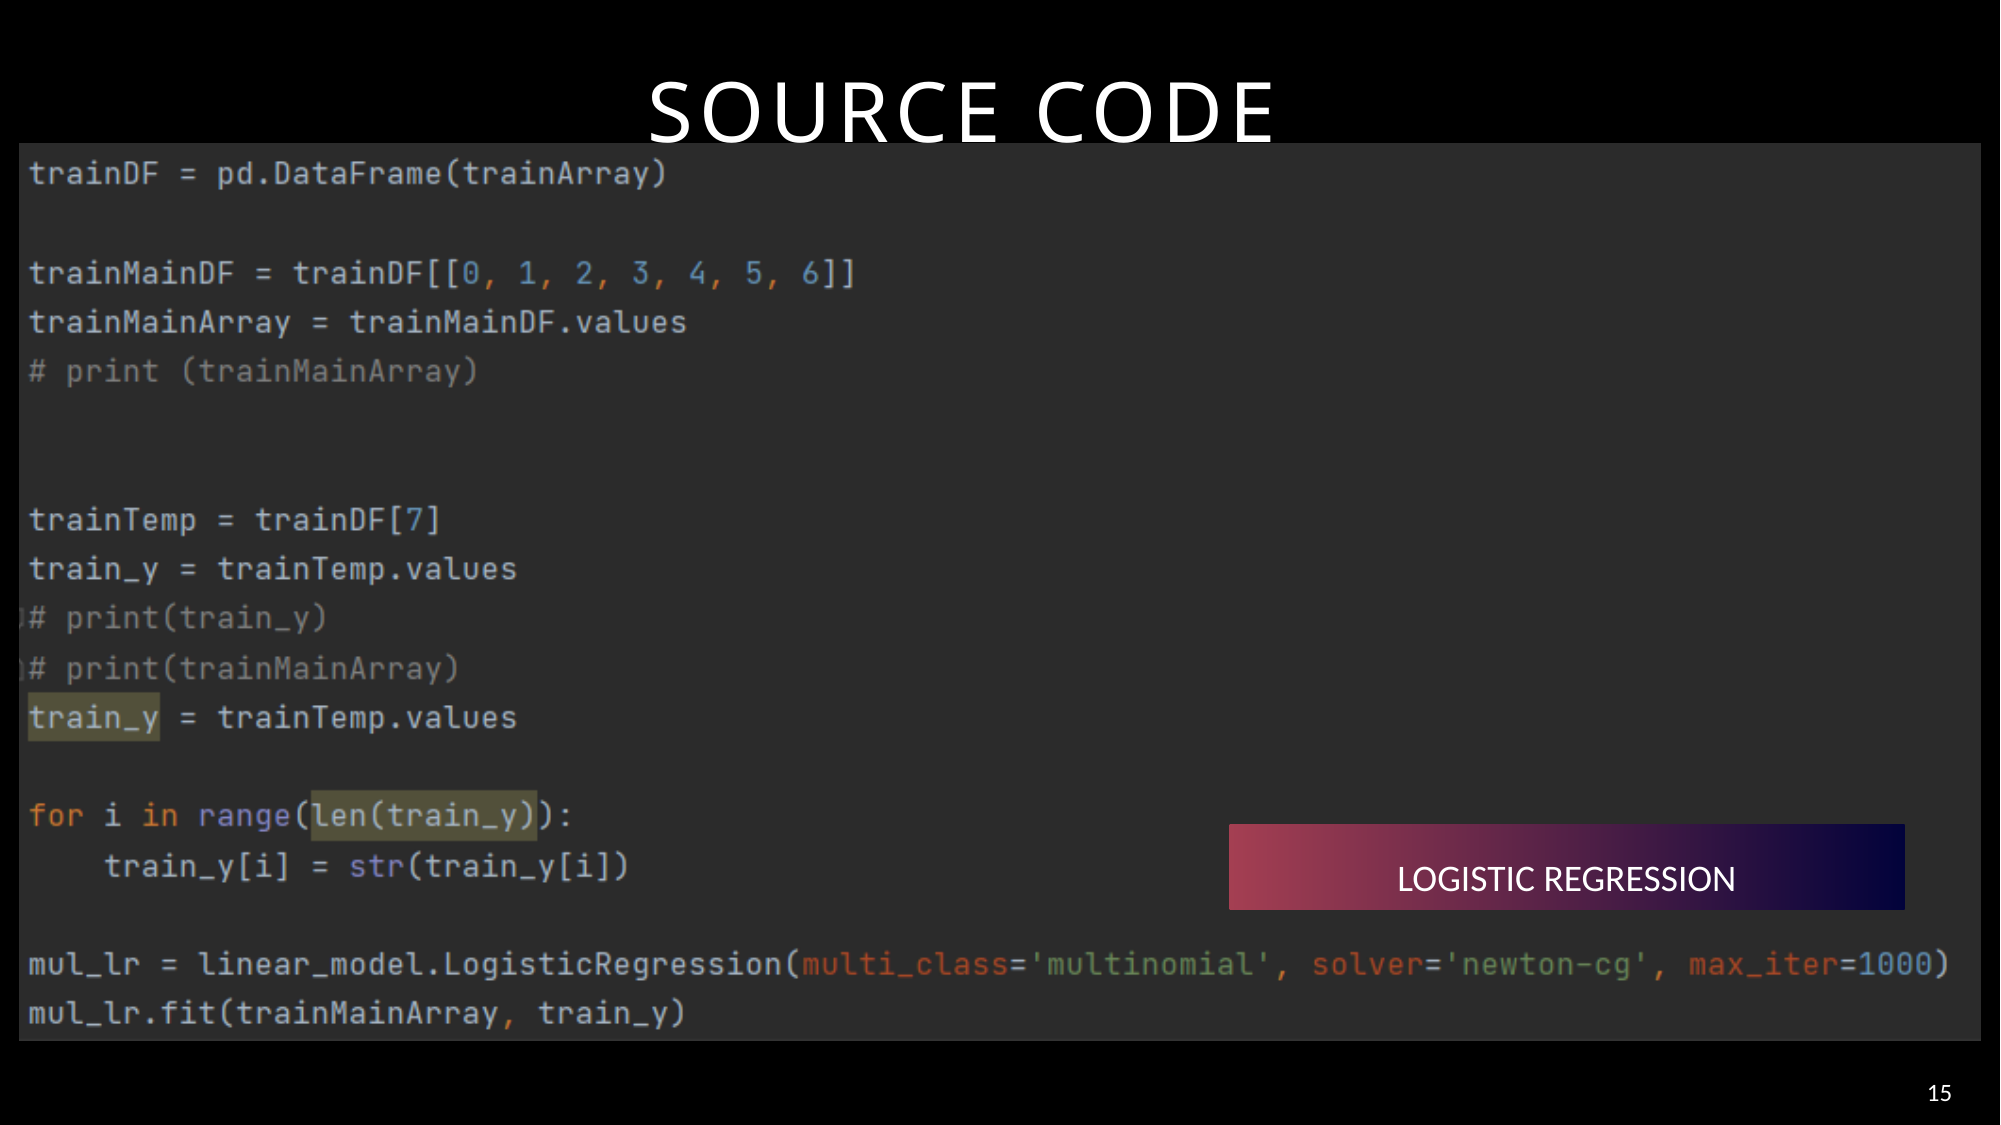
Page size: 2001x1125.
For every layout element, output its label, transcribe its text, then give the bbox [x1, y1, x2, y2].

picture [19, 143, 1981, 1041]
slide_number 15 [1894, 1061, 1968, 1121]
title Source code [19, 16, 1905, 144]
